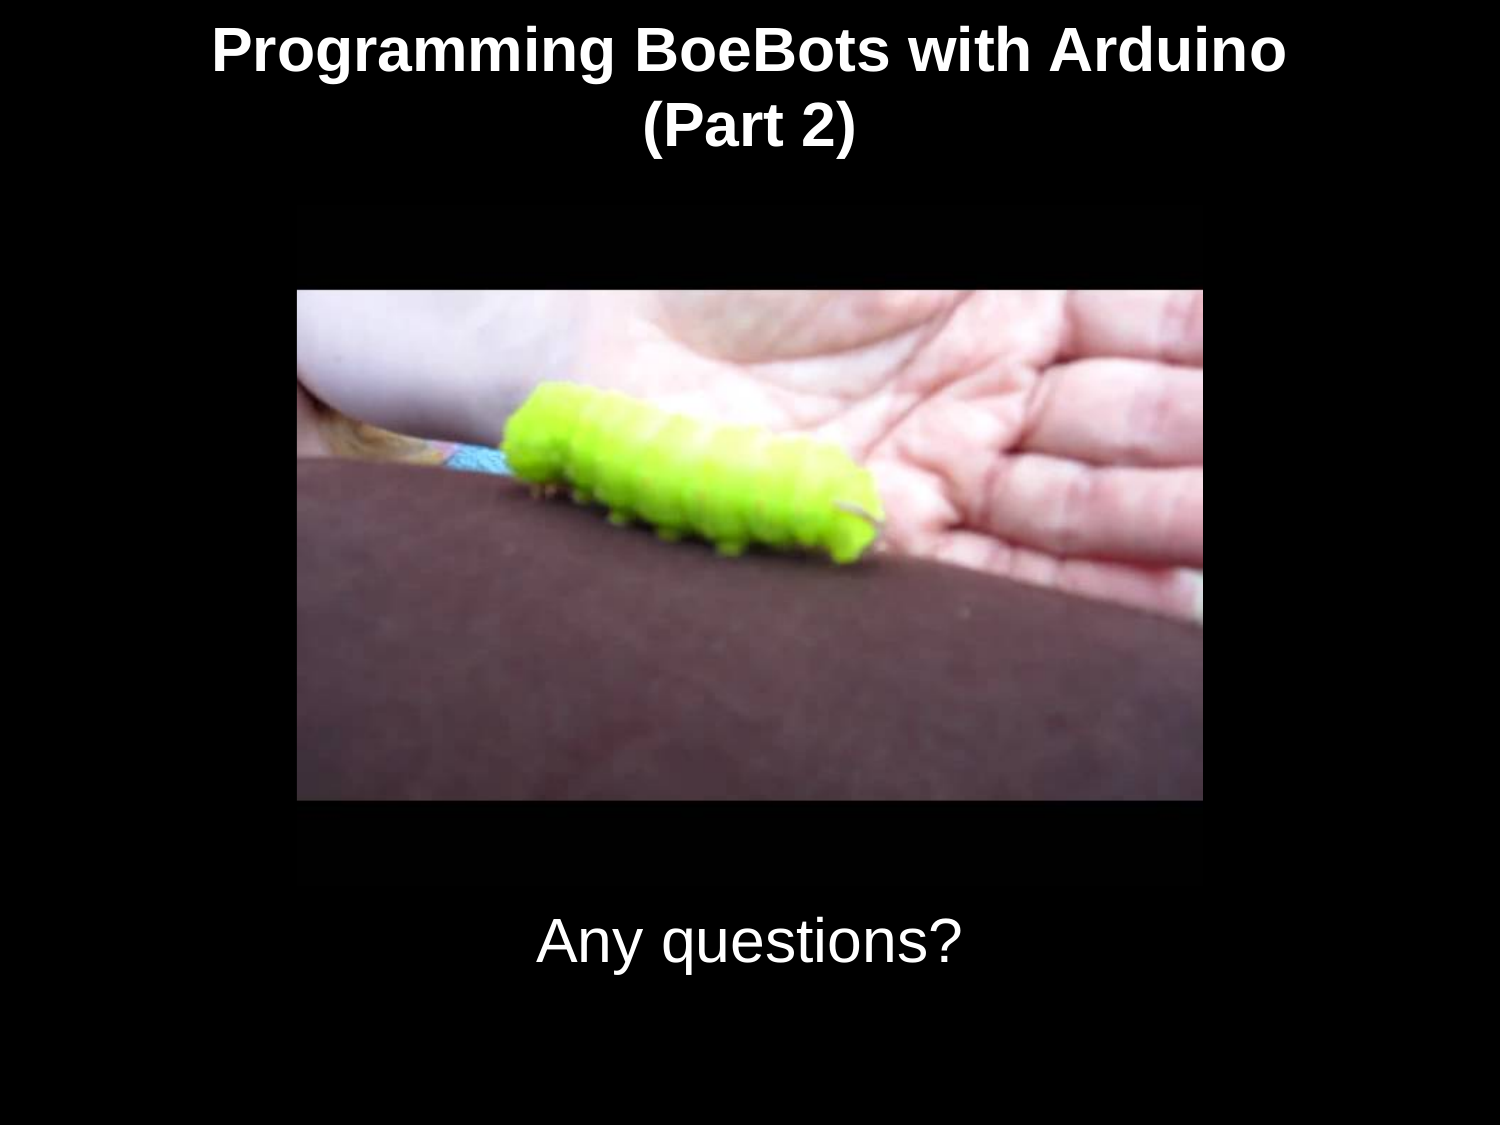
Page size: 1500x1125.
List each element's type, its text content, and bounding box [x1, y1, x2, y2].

text_box [296, 205, 1203, 886]
list Any questions? [75, 885, 1425, 1028]
title Programming BoeBots with Arduino (Part 2) [75, 45, 1425, 174]
